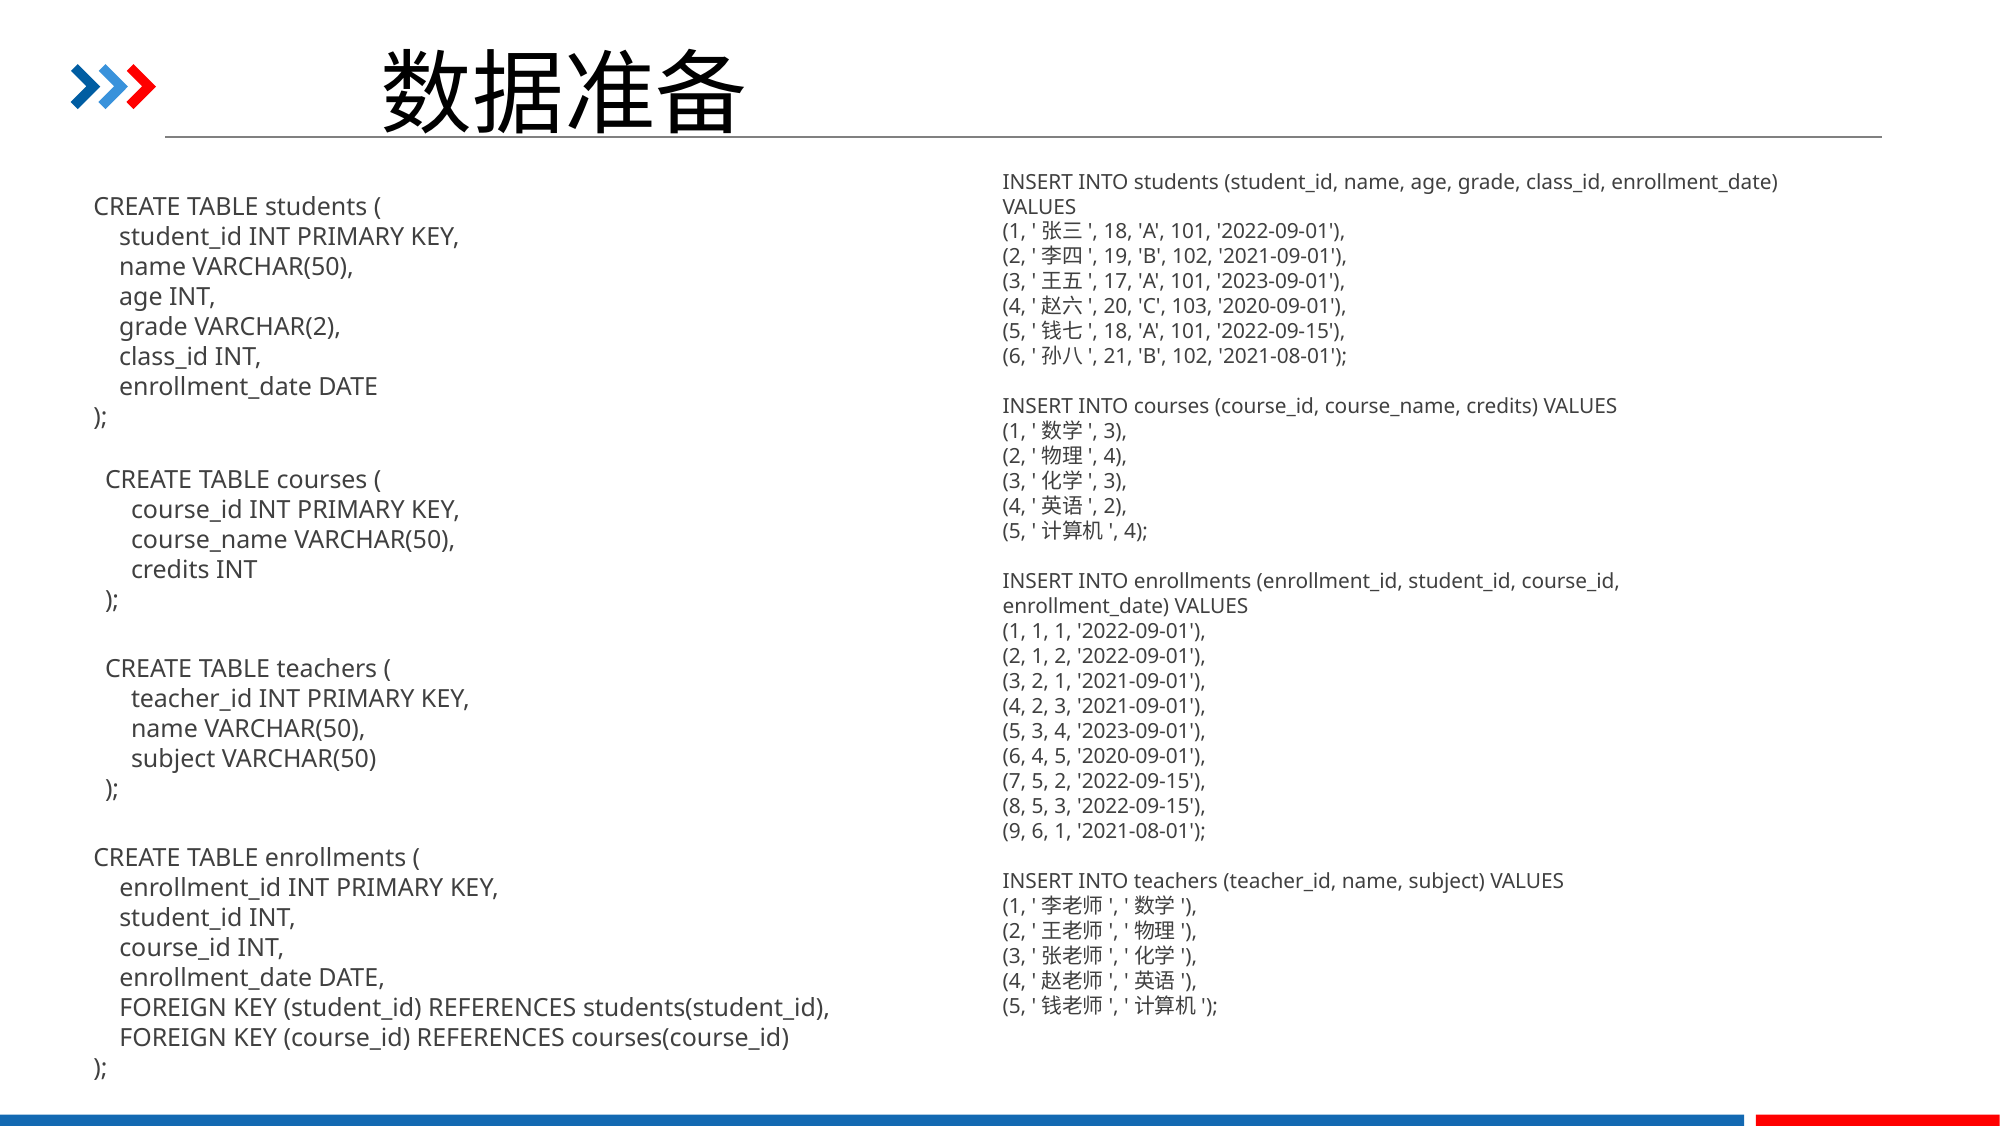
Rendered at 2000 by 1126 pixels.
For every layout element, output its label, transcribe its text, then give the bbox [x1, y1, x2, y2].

text_box CREATE TABLE enrollments ( enrollment_id INT PRIMARY KEY, student_id INT, course_id INT, enrollment_date DATE, FOREIGN KEY (student_id) REFERENCES students(student_id), FOREIGN KEY (course_id) REFERENCES courses(course_id) ); [78, 834, 1079, 1089]
text_box CREATE TABLE teachers ( teacher_id INT PRIMARY KEY, name VARCHAR(50), subject VARCHAR(50) ); [90, 645, 987, 810]
text_box INSERT INTO students (student_id, name, age, grade, class_id, enrollment_date) VALUES (1, '张三', 18, 'A', 101, '2022-09-01'), (2, '李四', 19, 'B', 102, '2021-09-01'), (3, '王五', 17, 'A', 101, '2023-09-01'), (4, '赵六', 20, 'C', 103, '2020-09-01'), (5, '钱七', 18, 'A', 101, '2022-09-15'), (6, '孙八', 21, 'B', 102, '2021-08-01'); INSERT INTO courses (course_id, course_name, credits) VALUES (1, '数学', 3), (2, '物理', 4), (3, '化学', 3), (4, '英语', 2), (5, '计算机', 4); INSERT INTO enrollments (enrollment_id, student_id, course_id, enrollment_date) VALUES (1, 1, 1, '2022-09-01'), (2, 1, 2, '2022-09-01'), (3, 2, 1, '2021-09-01'), (4, 2, 3, '2021-09-01'), (5, 3, 4, '2023-09-01'), (6, 4, 5, '2020-09-01'), (7, 5, 2, '2022-09-15'), (8, 5, 3, '2022-09-15'), (9, 6, 1, '2021-08-01'); INSERT INTO teachers (teacher_id, name, subject) VALUES (1, '李老师', '数学'), (2, '王老师', '物理'), (3, '张老师', '化学'), (4, '赵老师', '英语'), (5, '钱老师', '计算机'); [987, 160, 1798, 1025]
text_box CREATE TABLE courses ( course_id INT PRIMARY KEY, course_name VARCHAR(50), credits INT ); [90, 456, 987, 645]
text_box CREATE TABLE students ( student_id INT PRIMARY KEY, name VARCHAR(50), age INT, grade VARCHAR(2), class_id INT, enrollment_date DATE ); [78, 183, 835, 438]
title 数据准备 [66, 0, 1062, 184]
